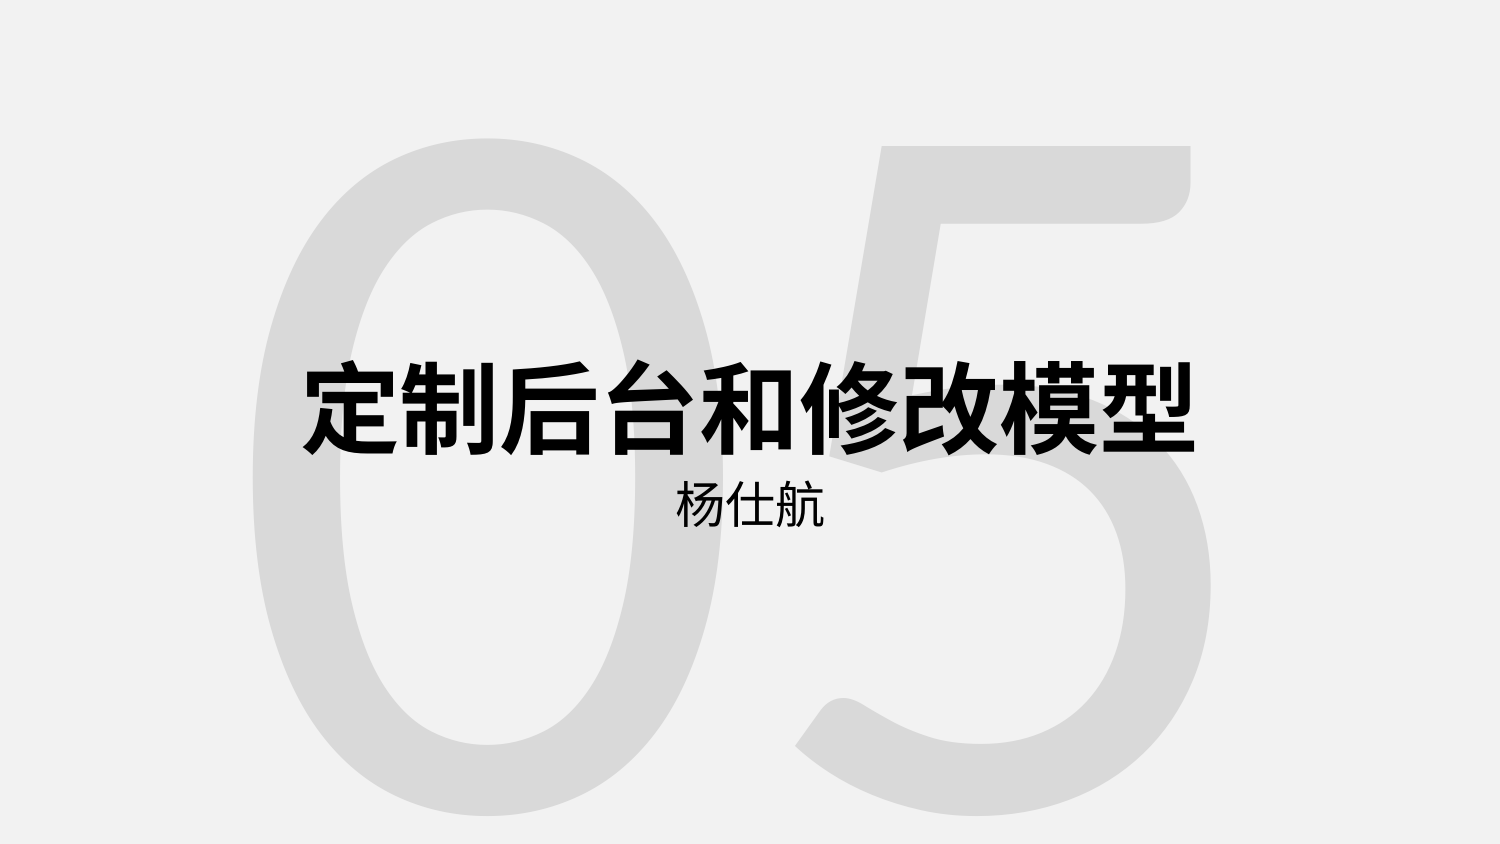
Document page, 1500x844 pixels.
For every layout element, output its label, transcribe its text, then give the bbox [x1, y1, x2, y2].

text_box 05 [211, 0, 1289, 844]
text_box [280, 338, 1220, 542]
